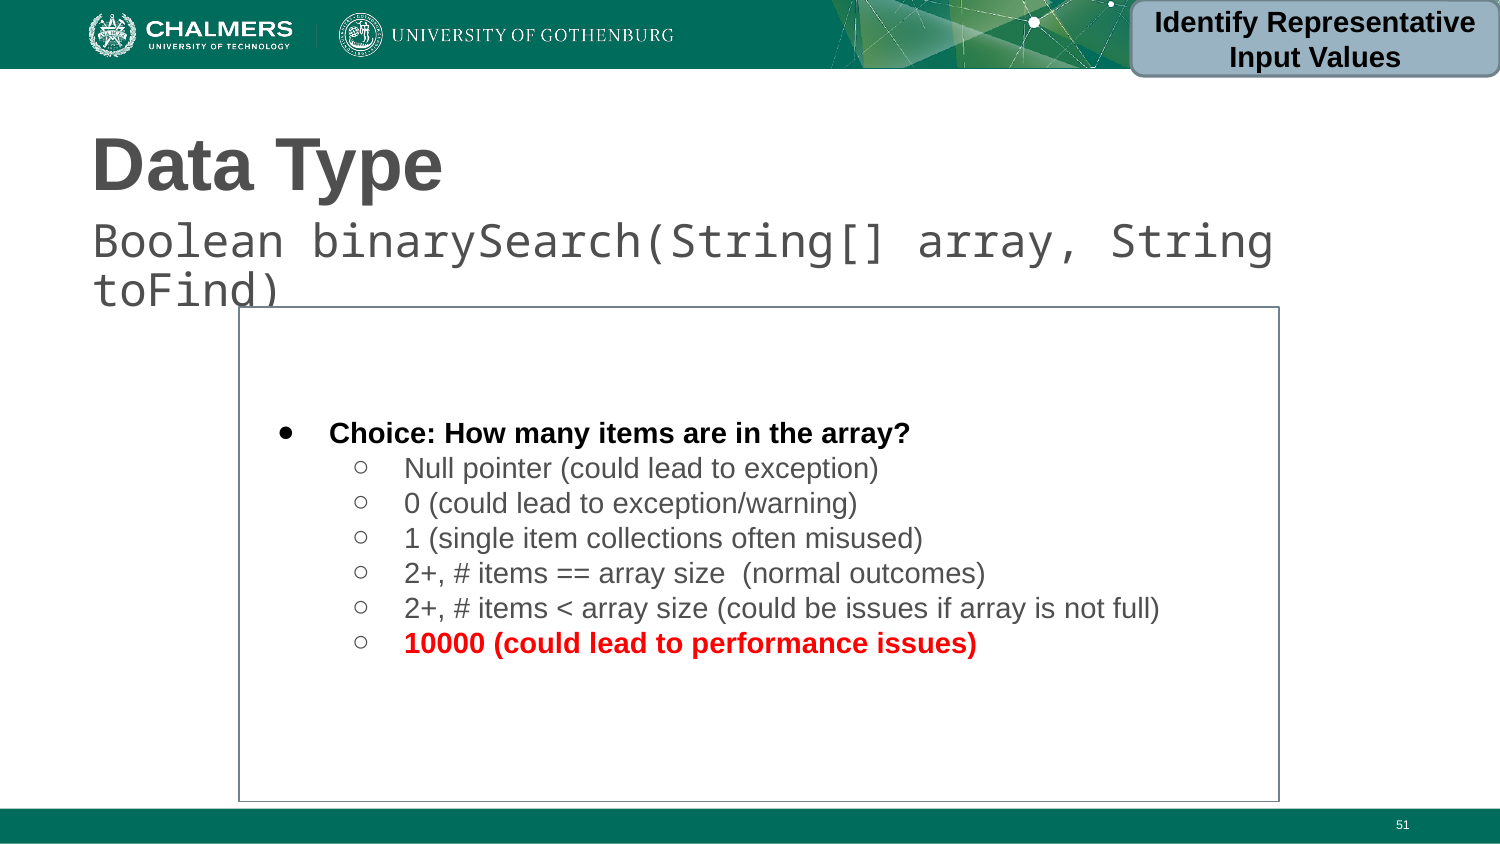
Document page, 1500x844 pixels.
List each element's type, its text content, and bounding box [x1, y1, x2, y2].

picture [64, 0, 696, 85]
picture [1493, 0, 1500, 8]
text_box Identify Representative Input Values [1131, 0, 1500, 77]
list Boolean binarySearch(String[] array, String toFind) [76, 210, 1425, 782]
picture [759, 0, 1138, 68]
slide_number ‹#› [1074, 809, 1425, 844]
text_box Choice: How many items are in the array? Null pointer (could lead to exception) 0 (could lead to exception/warning) 1 (single item collections often misused) 2+, # items == array size (normal outcomes) 2+, # items < array size (could be issues if array is not full) 10000 (could lead to performance issues) [239, 306, 1279, 802]
title Data Type [76, 100, 1425, 210]
